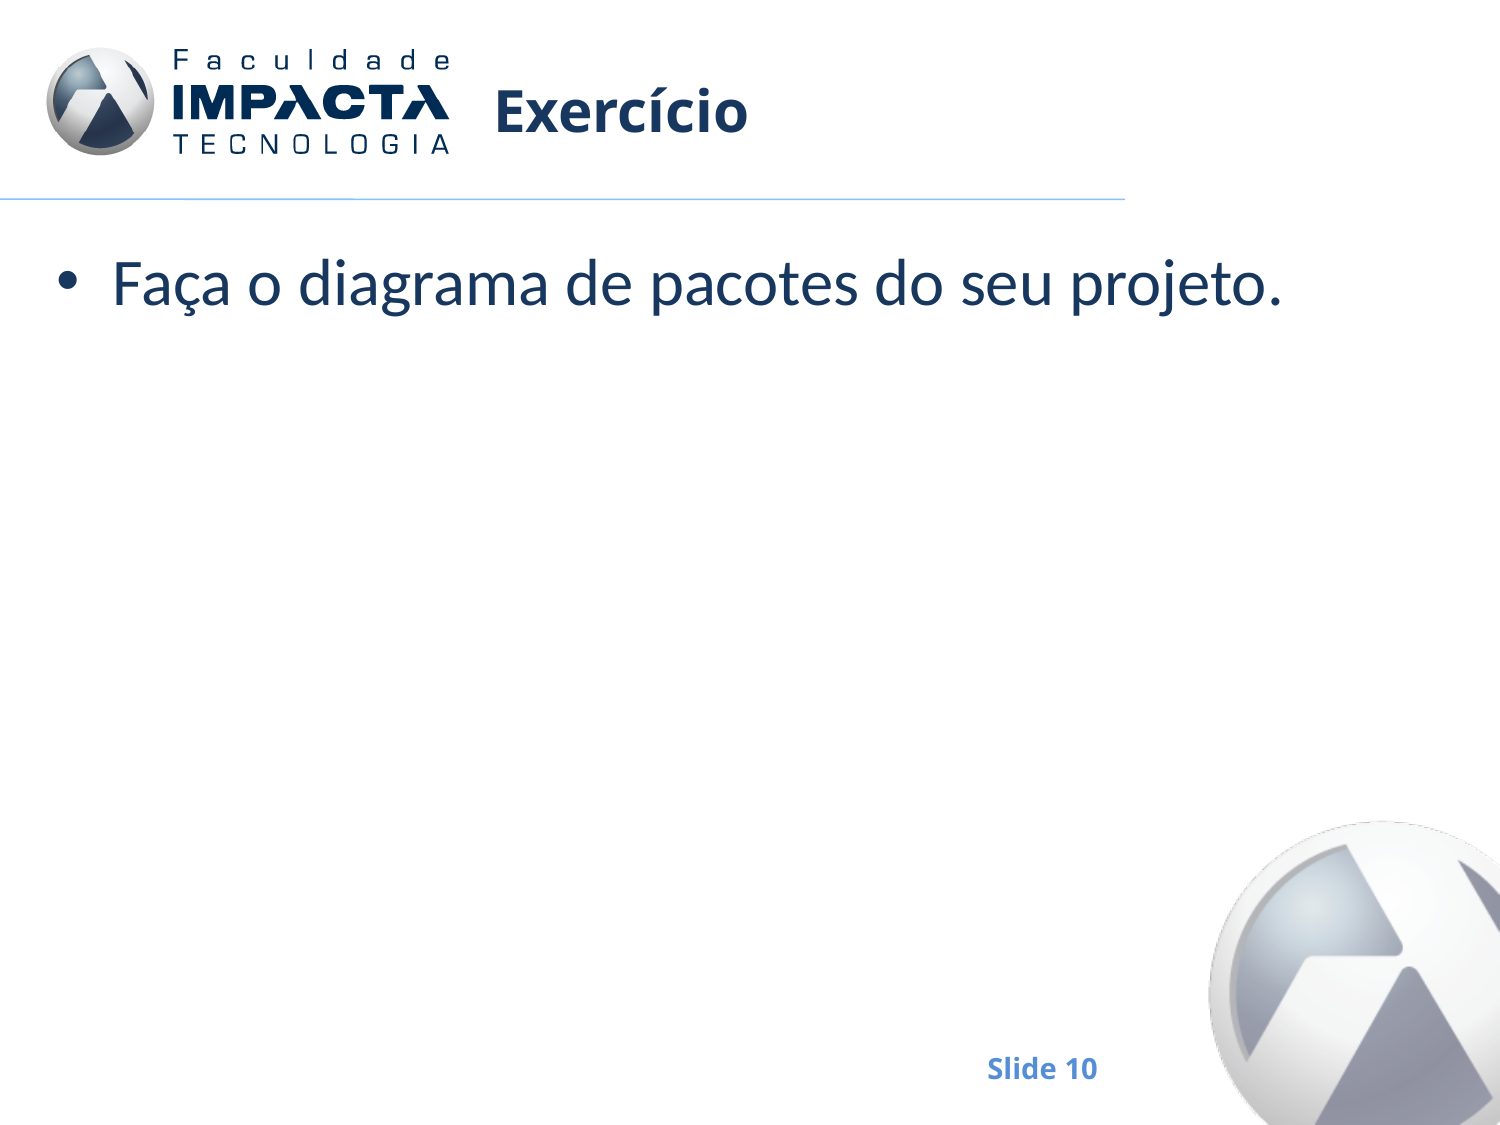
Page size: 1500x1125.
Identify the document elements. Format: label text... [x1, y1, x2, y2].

picture [1206, 787, 1500, 1125]
title Exercício [478, 66, 1483, 149]
list Faça o diagrama de pacotes do seu projeto. [41, 231, 1400, 894]
picture [35, 35, 458, 164]
